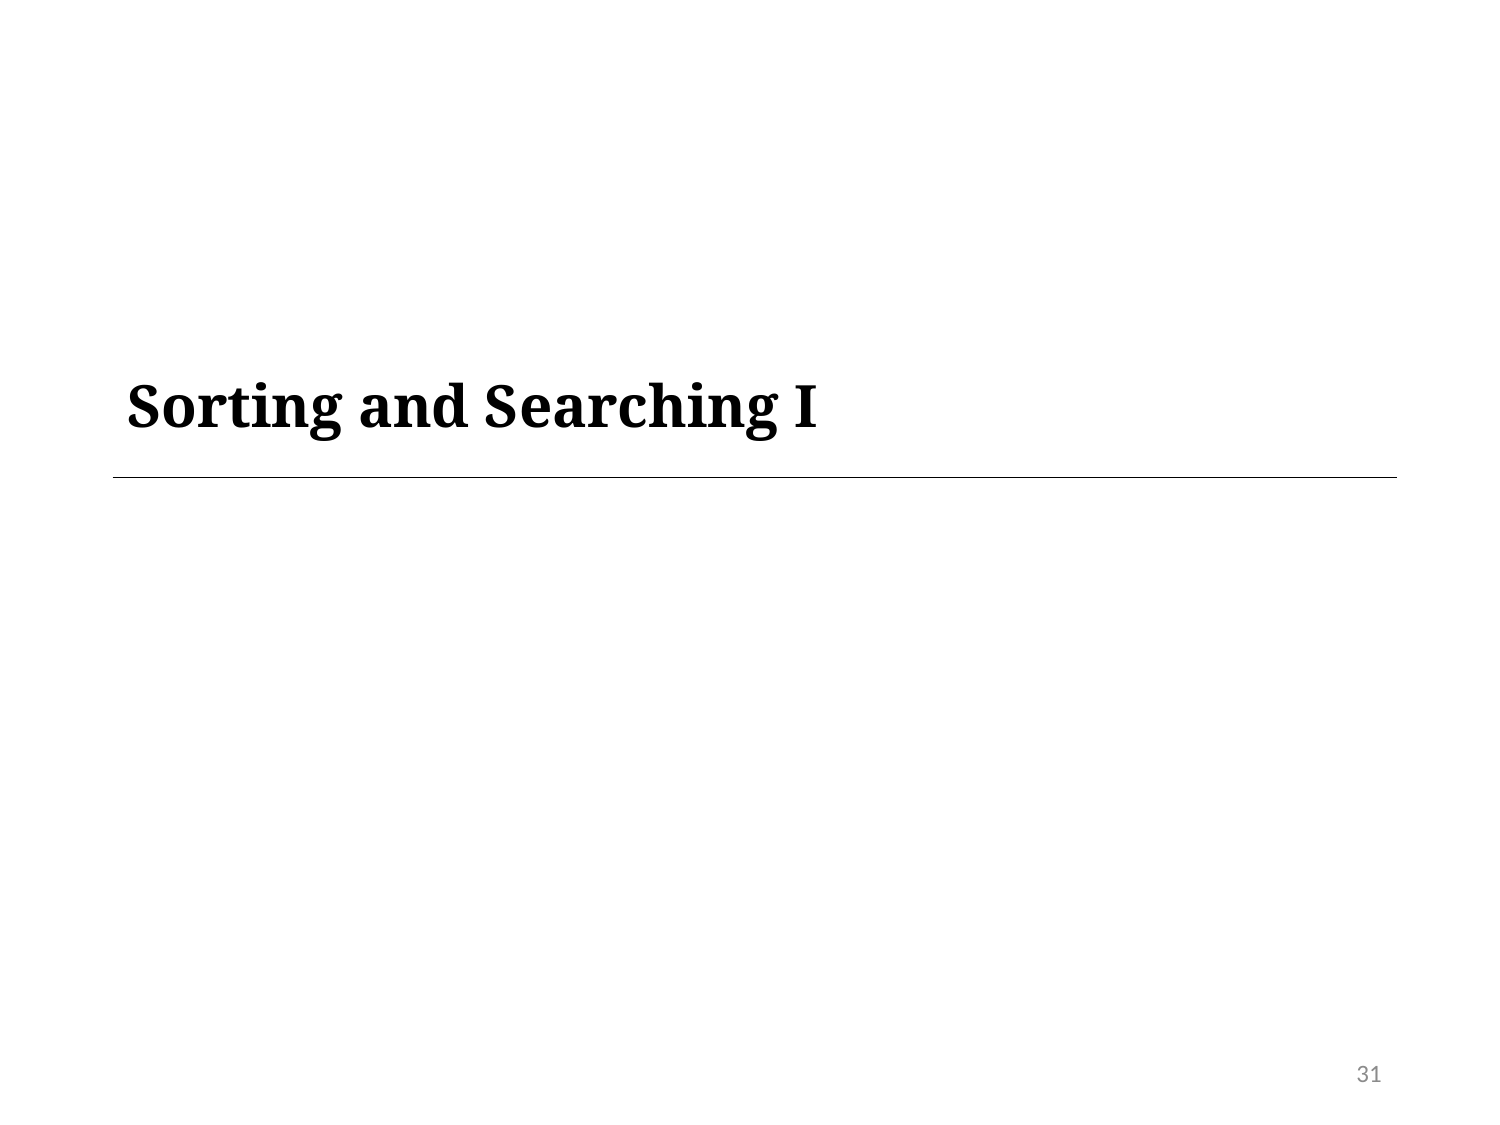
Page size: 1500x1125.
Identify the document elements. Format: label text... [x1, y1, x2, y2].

title Sorting and Searching I [112, 339, 1388, 448]
slide_number 31 [1059, 1042, 1397, 1103]
